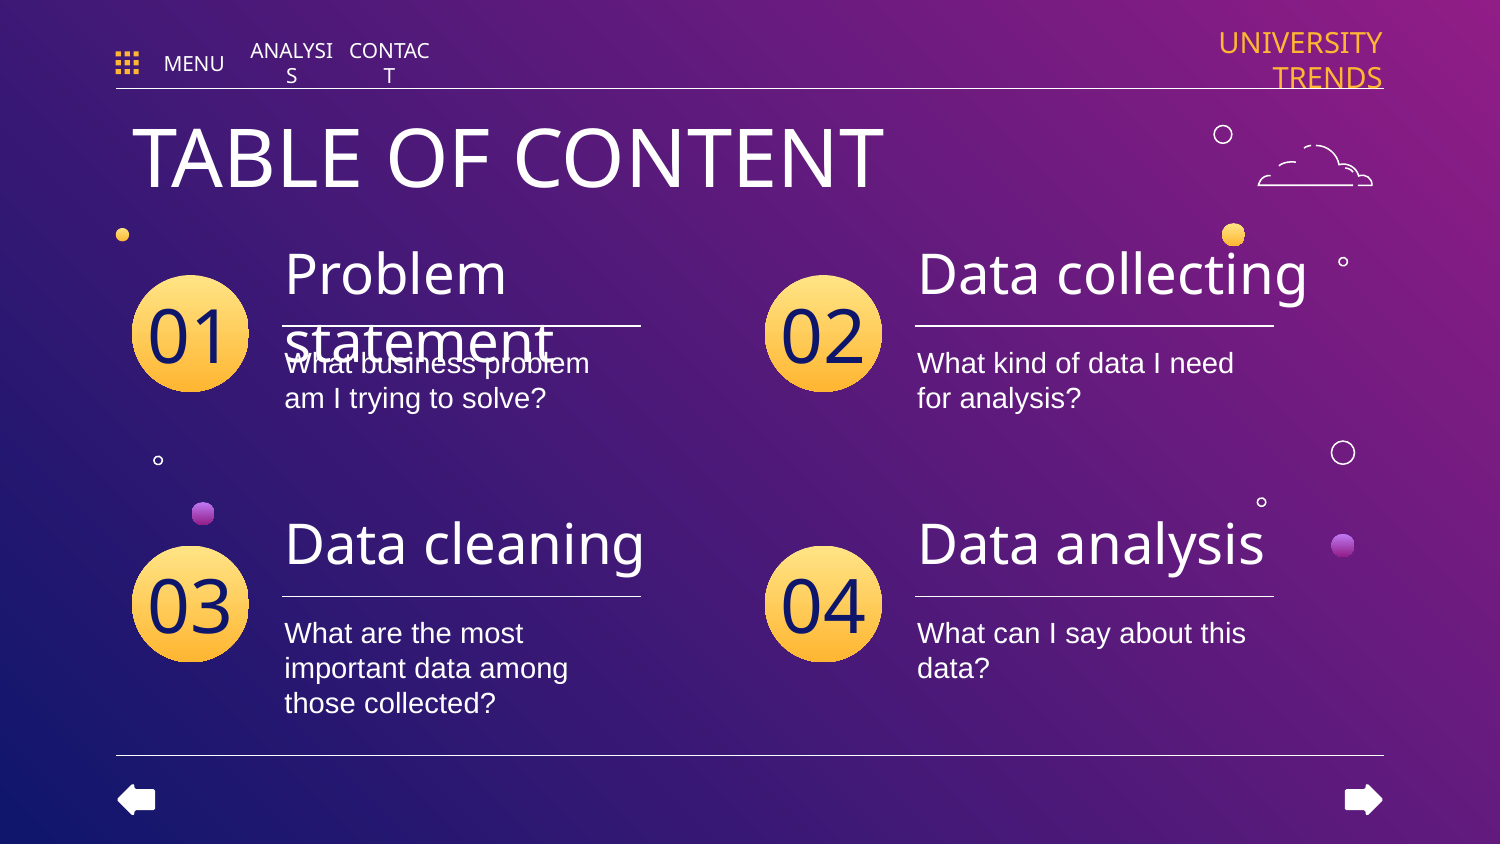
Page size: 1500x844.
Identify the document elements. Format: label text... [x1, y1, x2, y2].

subtitle What are the most important data among those collected? [269, 599, 636, 693]
subtitle What can I say about this data? [902, 599, 1268, 693]
subtitle What business problem am I trying to solve? [269, 329, 636, 422]
text_box [191, 502, 215, 526]
text_box [139, 362, 242, 392]
text_box [772, 545, 875, 575]
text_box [1258, 145, 1373, 186]
text_box [117, 784, 156, 816]
title 01 [132, 304, 249, 362]
title 02 [765, 304, 882, 362]
text_box [115, 228, 130, 242]
title Data analysis [902, 493, 1367, 567]
text_box [772, 275, 874, 304]
title TABLE OF CONTENT [117, 90, 1383, 191]
text_box MENU [151, 45, 237, 81]
text_box [1222, 223, 1246, 247]
title Problem statement [269, 223, 750, 296]
text_box [139, 545, 242, 575]
title Data cleaning [269, 493, 725, 567]
text_box ANALYSIS [248, 45, 335, 81]
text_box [115, 50, 139, 75]
text_box CONTACT [346, 45, 433, 81]
subtitle What kind of data I need for analysis? [902, 329, 1268, 422]
title Data collecting [902, 223, 1367, 296]
title 04 [765, 575, 882, 633]
text_box [109, 45, 145, 81]
text_box UNIVERSITY TRENDS [1158, 34, 1383, 85]
text_box [772, 633, 875, 663]
text_box [140, 275, 242, 304]
text_box [1331, 533, 1355, 557]
text_box [772, 362, 875, 392]
text_box [1344, 784, 1383, 816]
title 03 [132, 575, 249, 633]
text_box [139, 633, 242, 663]
